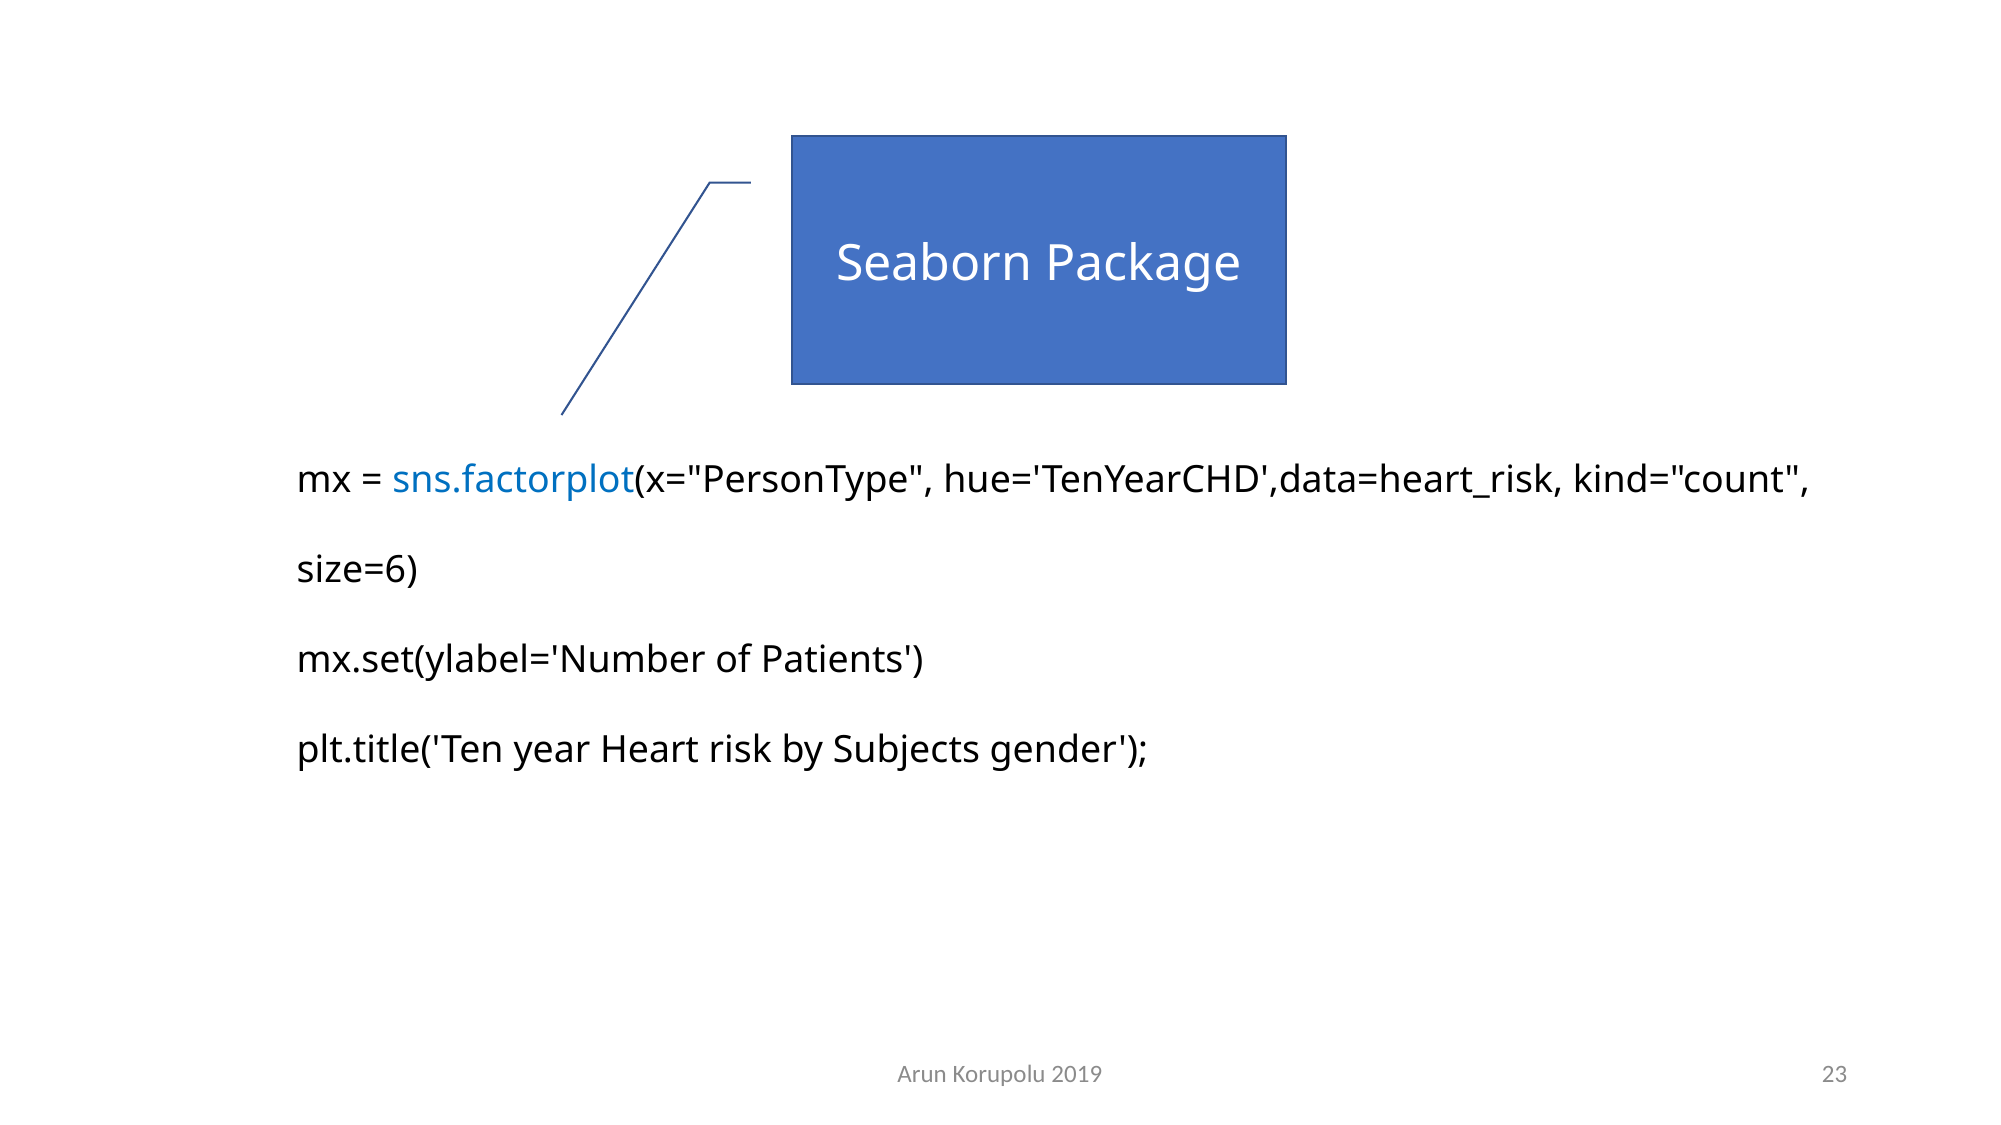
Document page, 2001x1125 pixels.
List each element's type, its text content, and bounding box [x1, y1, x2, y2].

text_box mx = sns.factorplot(x="PersonType", hue='TenYearCHD',data=heart_risk, kind="count", size=6) mx.set(ylabel='Number of Patients') plt.title('Ten year Heart risk by Subjects gender'); [281, 402, 1904, 777]
footer Arun Korupolu 2019 [662, 1042, 1338, 1103]
text_box Seaborn Package [560, 181, 751, 416]
slide_number 23 [1412, 1042, 1863, 1103]
text_box Seaborn Package [791, 135, 1287, 385]
